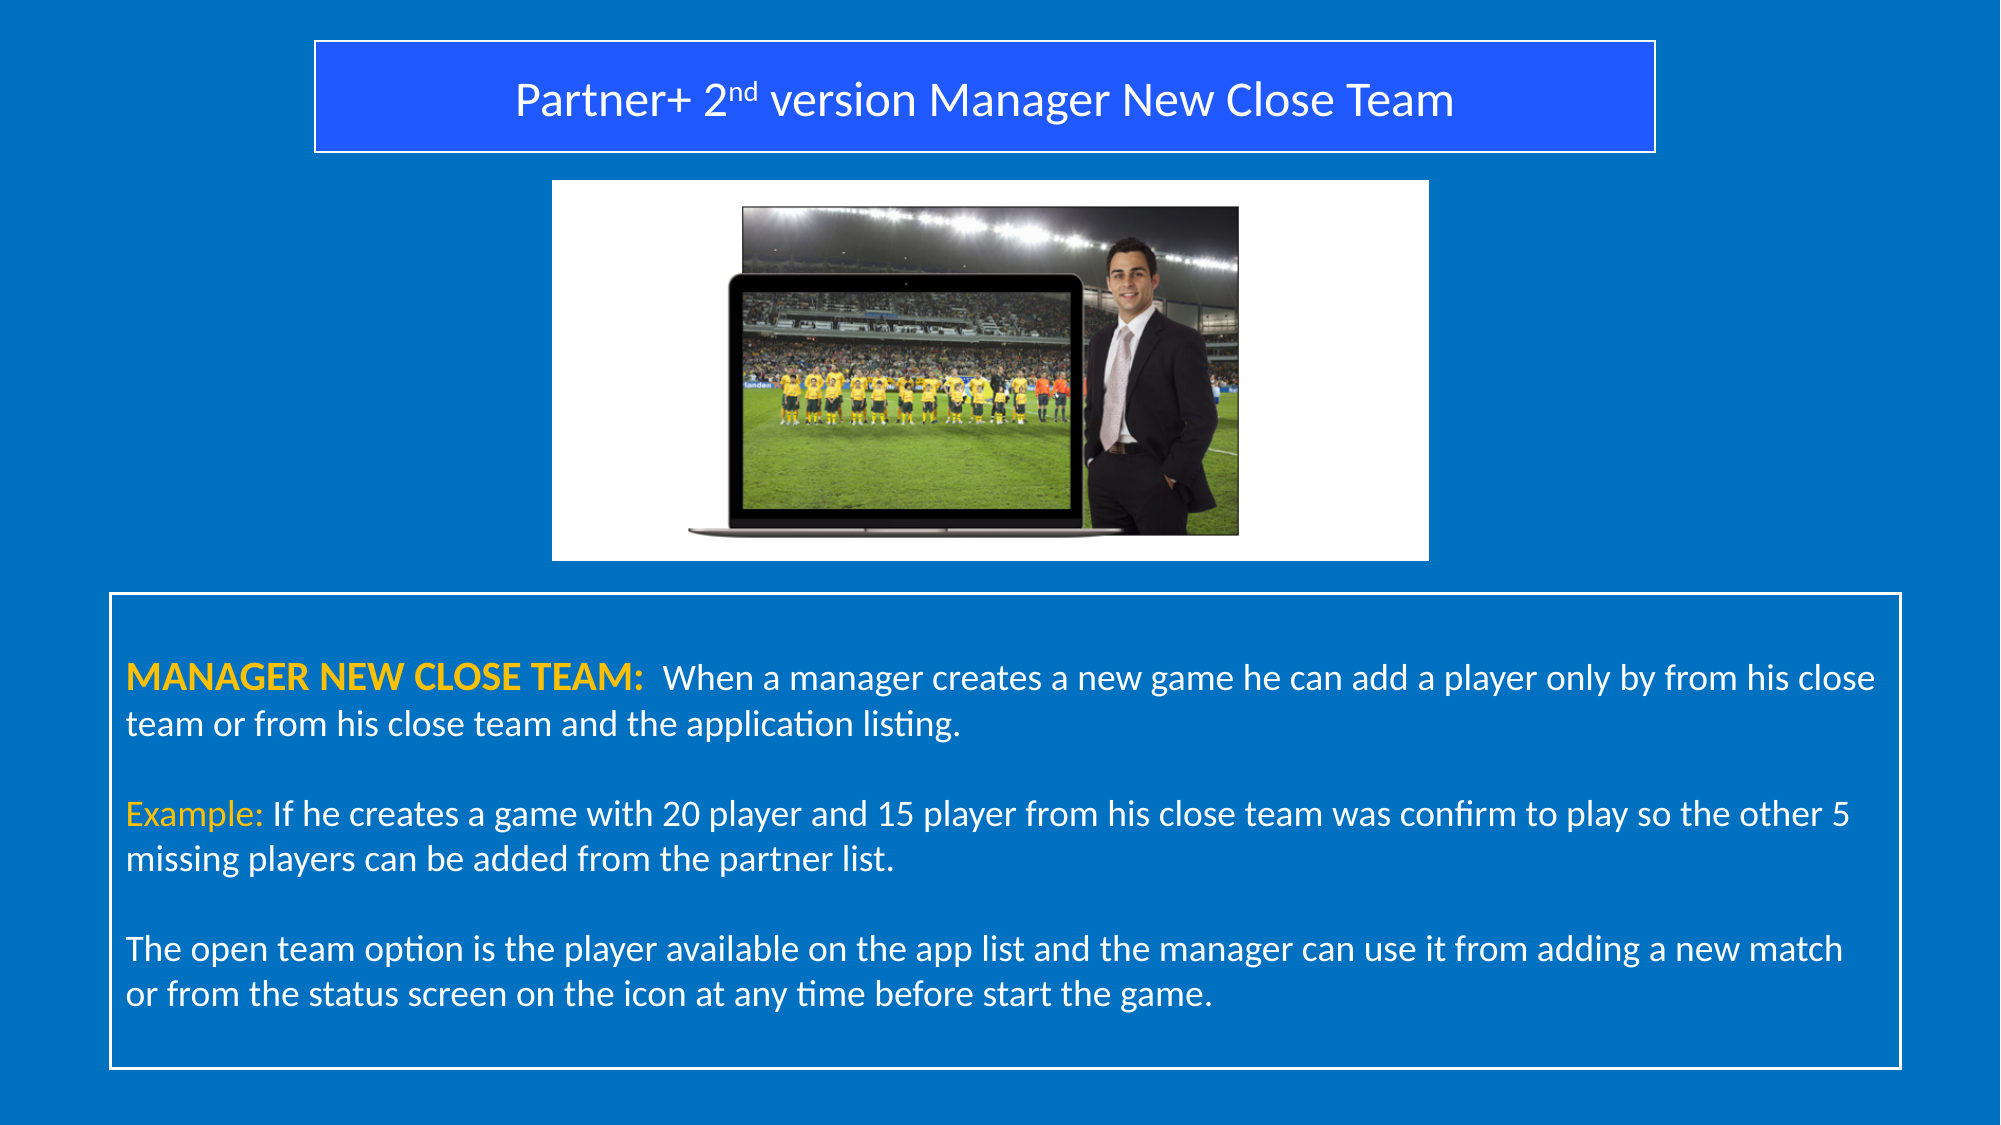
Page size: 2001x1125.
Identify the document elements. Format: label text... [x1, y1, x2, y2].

text_box MANAGER NEW CLOSE TEAM: When a manager creates a new game he can add a player only by from his close team or from his close team and the application listing. Example: If he creates a game with 20 player and 15 player from his close team was confirm to play so the other 5 missing players can be added from the partner list. The open team option is the player available on the app list and the manager can use it from adding a new match or from the status screen on the icon at any time before start the game. [110, 592, 1902, 1070]
text_box Partner+ 2nd version Manager New Close Team [314, 40, 1656, 153]
picture [552, 180, 1429, 561]
